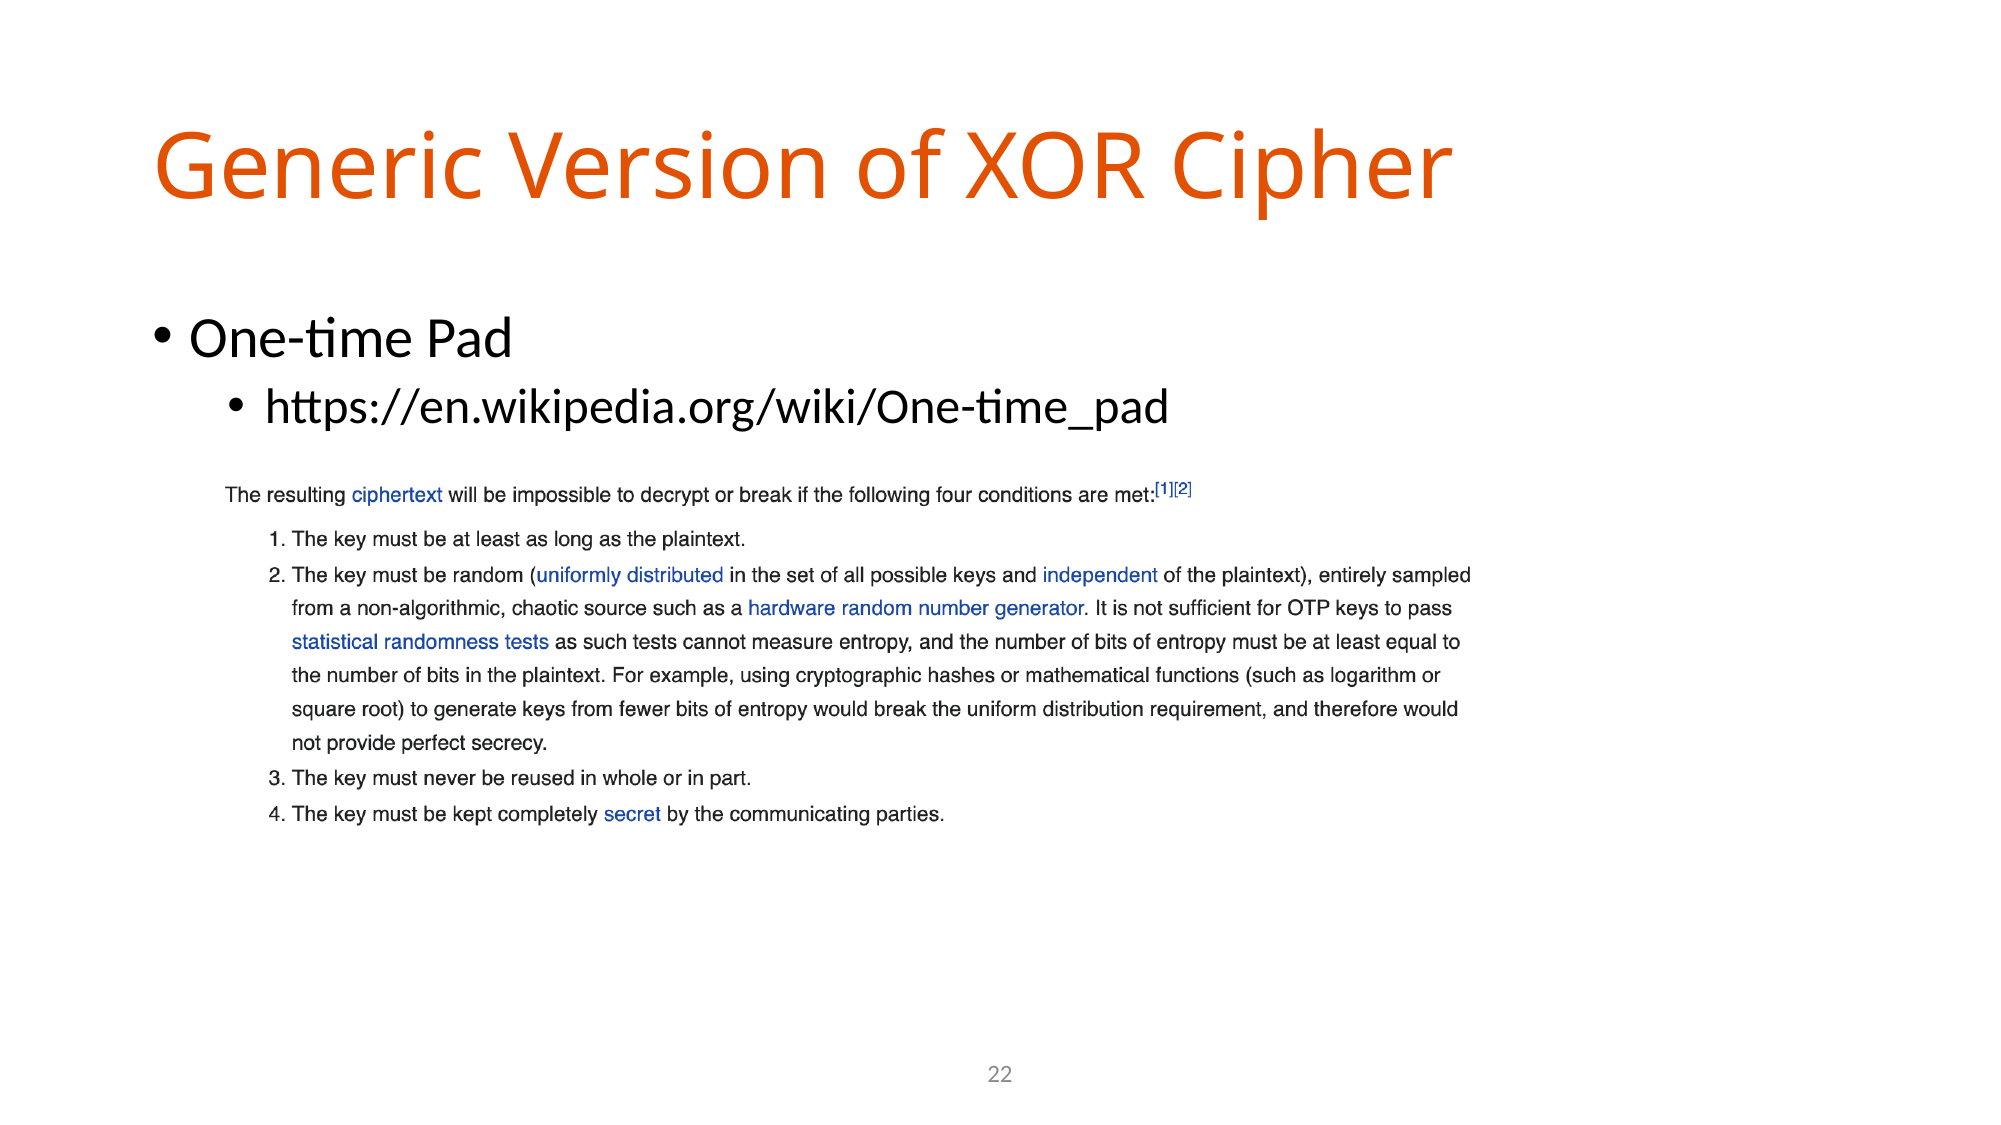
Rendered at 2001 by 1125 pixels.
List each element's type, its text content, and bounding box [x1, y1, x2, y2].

picture [214, 470, 1490, 843]
slide_number 22 [774, 1042, 1225, 1103]
title Generic Version of XOR Cipher [137, 59, 1863, 278]
list One-time Pad https://en.wikipedia.org/wiki/One-time_pad [137, 299, 1863, 1014]
